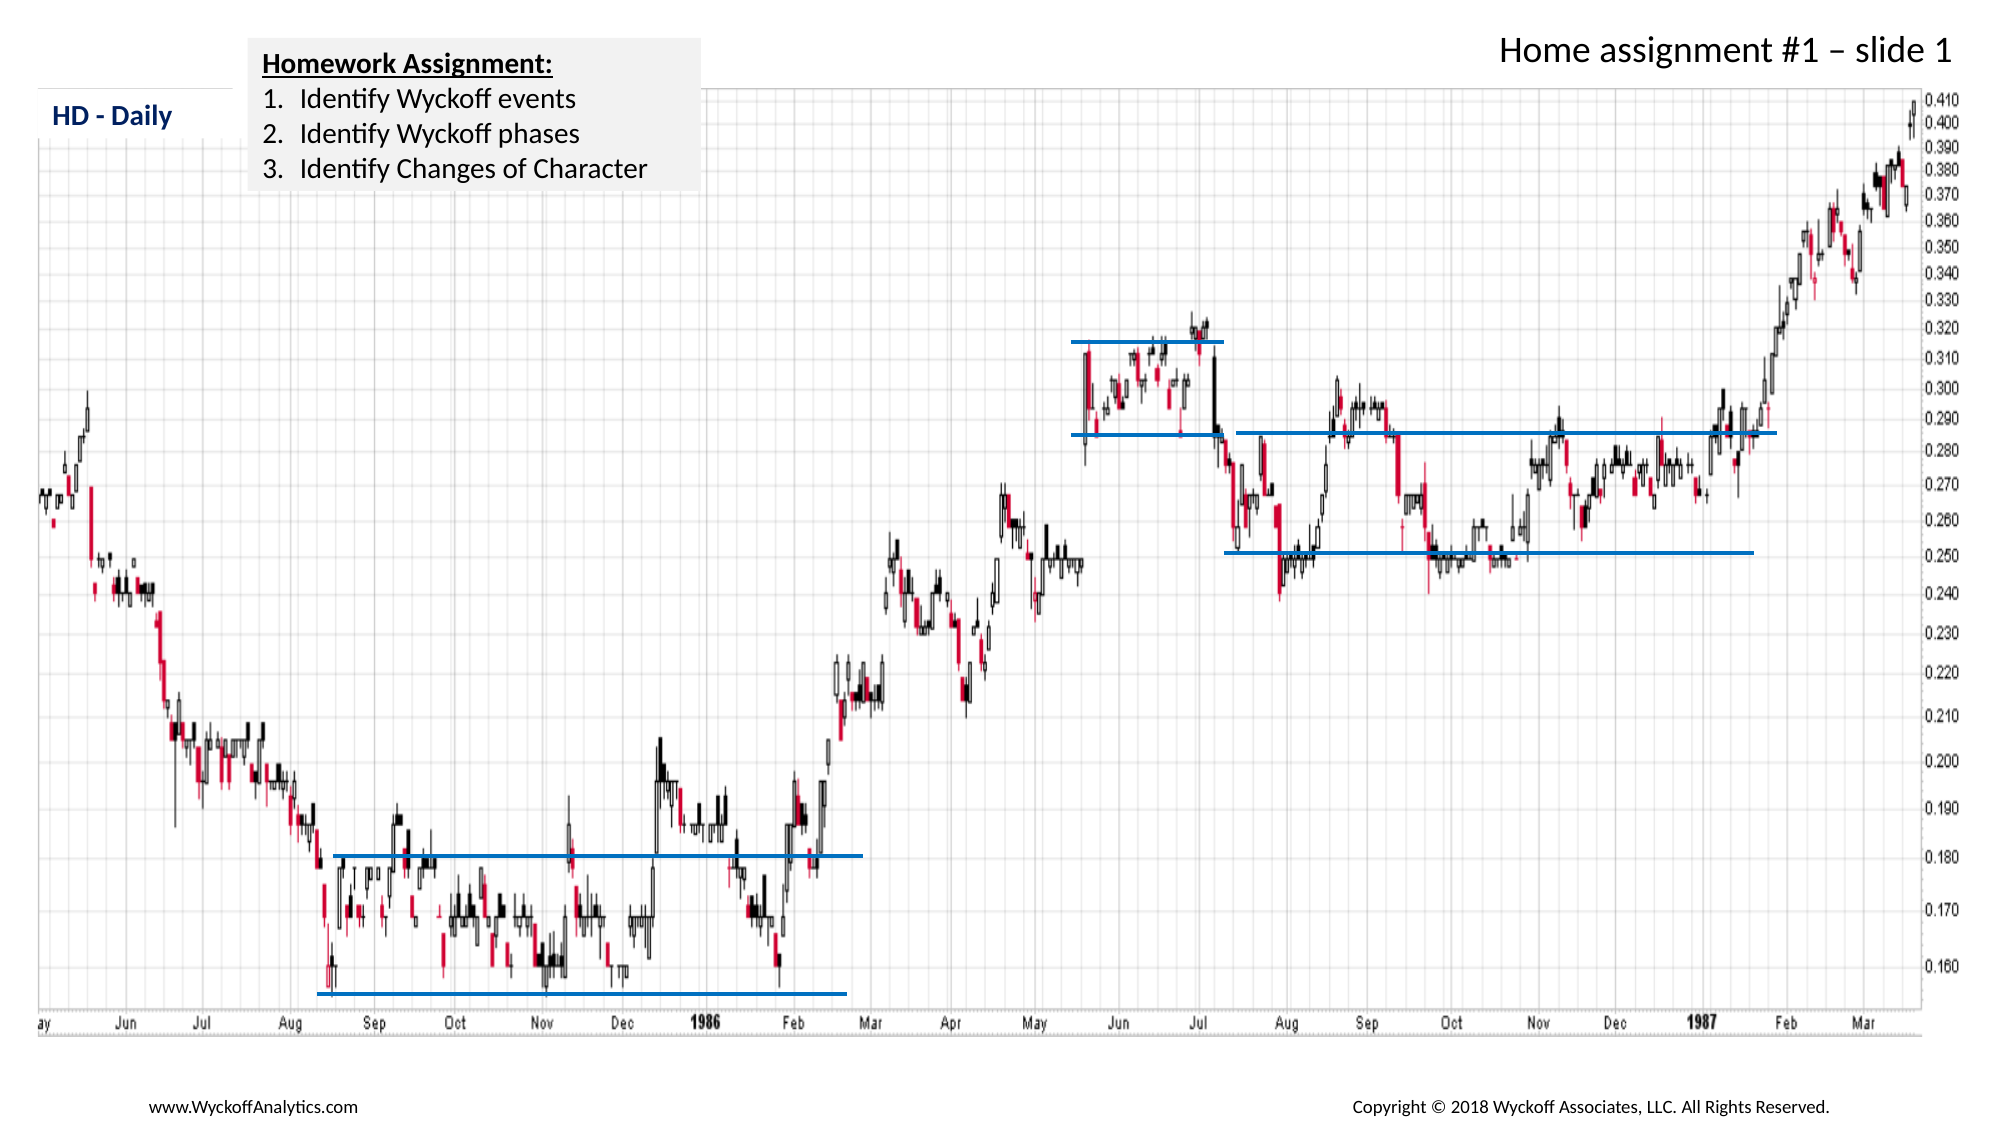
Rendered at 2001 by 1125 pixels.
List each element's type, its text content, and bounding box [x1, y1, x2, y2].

text_box Homework Assignment: Identify Wyckoff events Identify Wyckoff phases Identify Changes of Character [247, 37, 701, 88]
text_box www.WyckoffAnalytics.com Copyright © 2018 Wyckoff Associates, LLC. All Rights Reserved. [133, 1087, 1866, 1125]
text_box Home assignment #1 – slide 1 [1484, 17, 1974, 78]
picture [37, 88, 1963, 1037]
